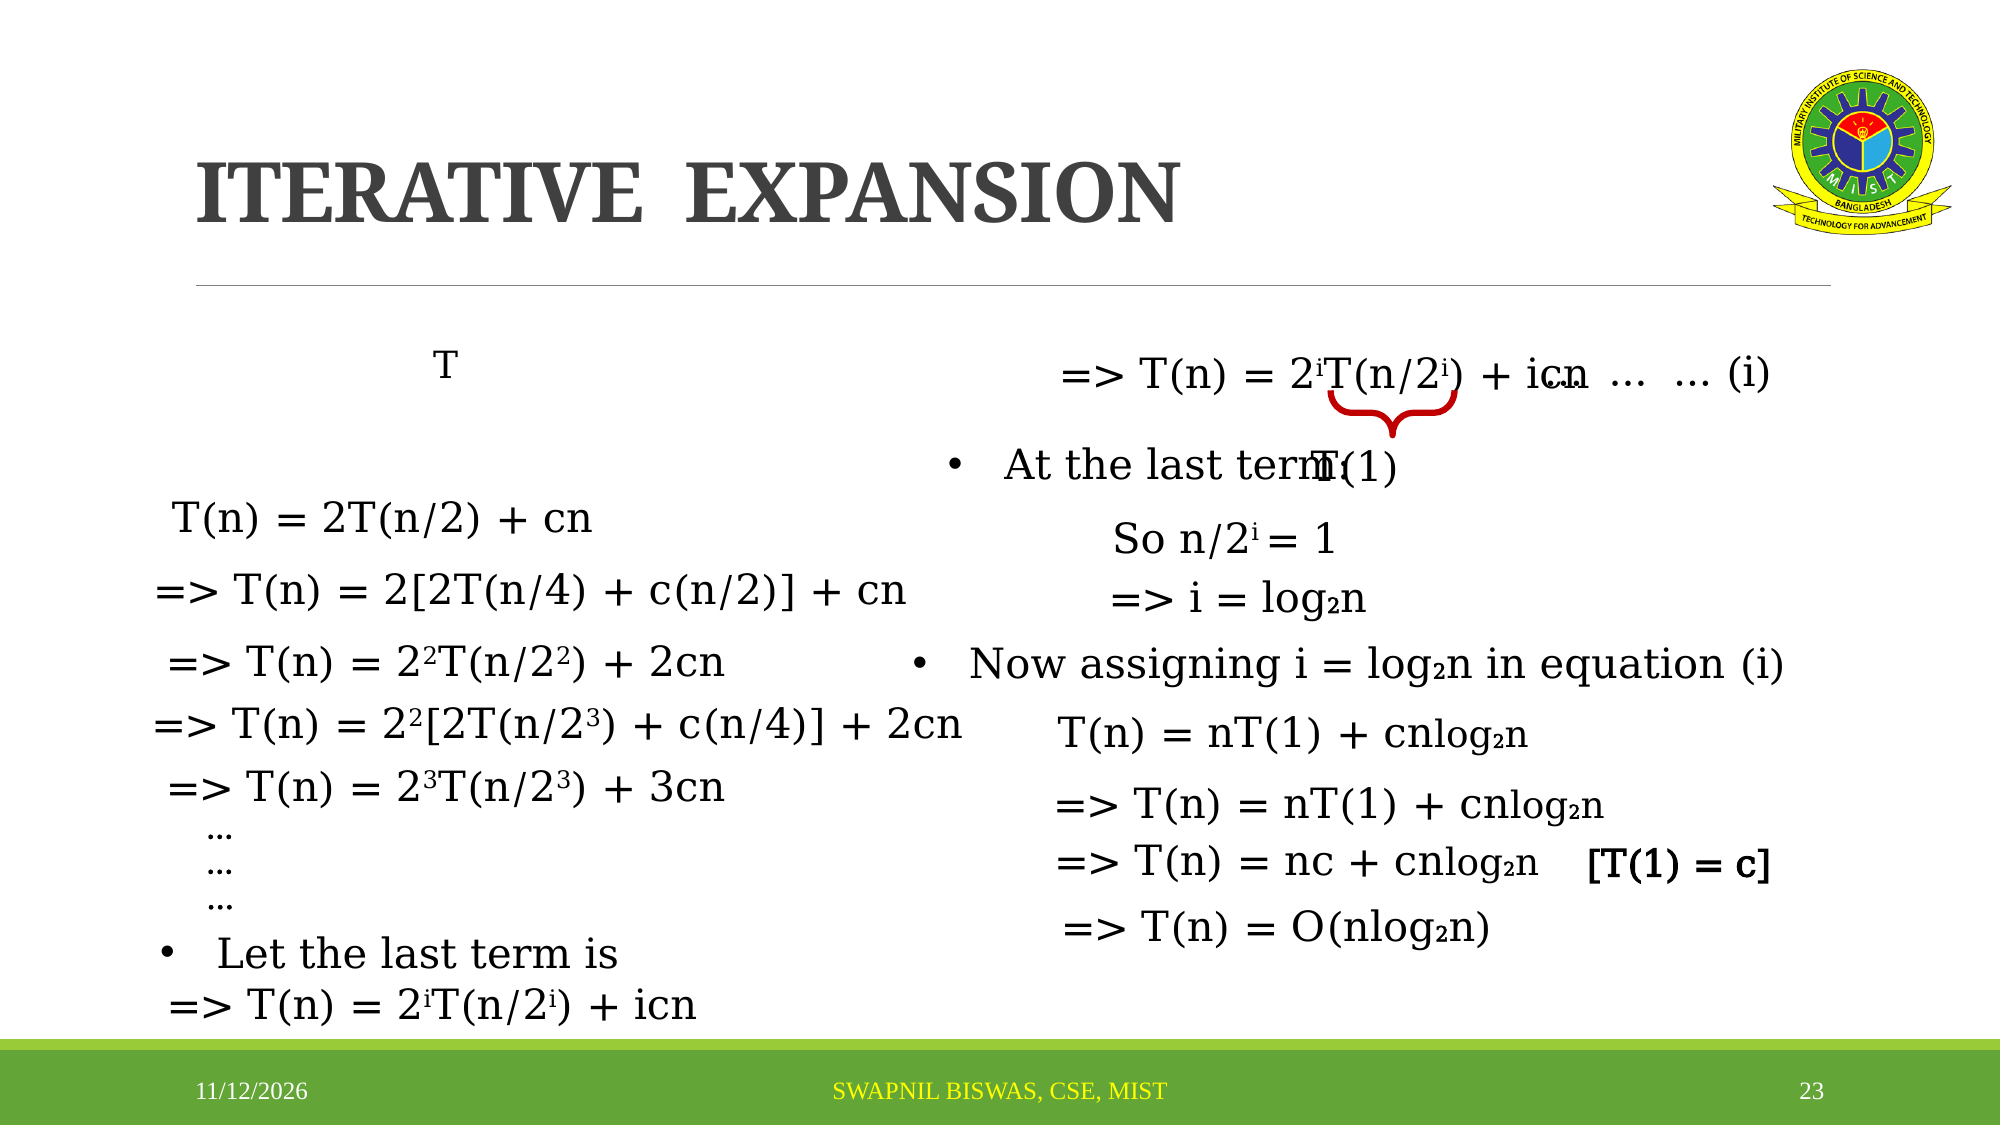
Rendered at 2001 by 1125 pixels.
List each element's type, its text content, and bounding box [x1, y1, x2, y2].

text_box => T(n) = O(nlog2n) [1047, 892, 1509, 957]
text_box T(n) = 2T(n/2) + cn [157, 482, 609, 548]
text_box => T(n) = nc + cnlog2n [1040, 826, 1555, 892]
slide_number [180, 1059, 586, 1120]
text_box => T(n) = 2[2T(n/4) + c(n/2)] + cn [139, 555, 923, 620]
text_box => T(n) = 22T(n/22) + 2cn [152, 627, 741, 689]
text_box T(n) = nT(1) + cnlog2n [1042, 698, 1544, 764]
text_box => T(n) = 2iT(n/2i) + icn [1045, 339, 1605, 405]
title ITERATIVE EXPANSION [180, 8, 1830, 247]
slide_number 23 [1624, 1059, 1840, 1120]
text_box So n/2i = 1 [1097, 503, 1355, 563]
text_box … … ... [191, 802, 249, 918]
text_box T(1) [1295, 432, 1416, 498]
text_box => T(n) = 22[2T(n/23) + c(n/4)] + 2cn [137, 689, 979, 755]
text_box => i = log2n [1094, 563, 1382, 629]
text_box [T(1) = c] [1570, 831, 1788, 892]
text_box Let the last term is [145, 918, 635, 984]
text_box Now assigning i = log2n in equation (i) [897, 629, 1803, 695]
text_box At the last term: [933, 430, 1366, 496]
text_box => T(n) = nT(1) + cnlog2n [1039, 769, 1620, 835]
text_box [1329, 390, 1456, 432]
text_box => T(n) = 2iT(n/2i) + icn [152, 970, 713, 1036]
text_box … … … (i) [1529, 337, 1789, 402]
footer SWAPNIL BISWAS, CSE, MIST [604, 1059, 1396, 1120]
picture [1830, 66, 1953, 238]
text_box => T(n) = 23T(n/23) + 3cn [152, 752, 741, 818]
